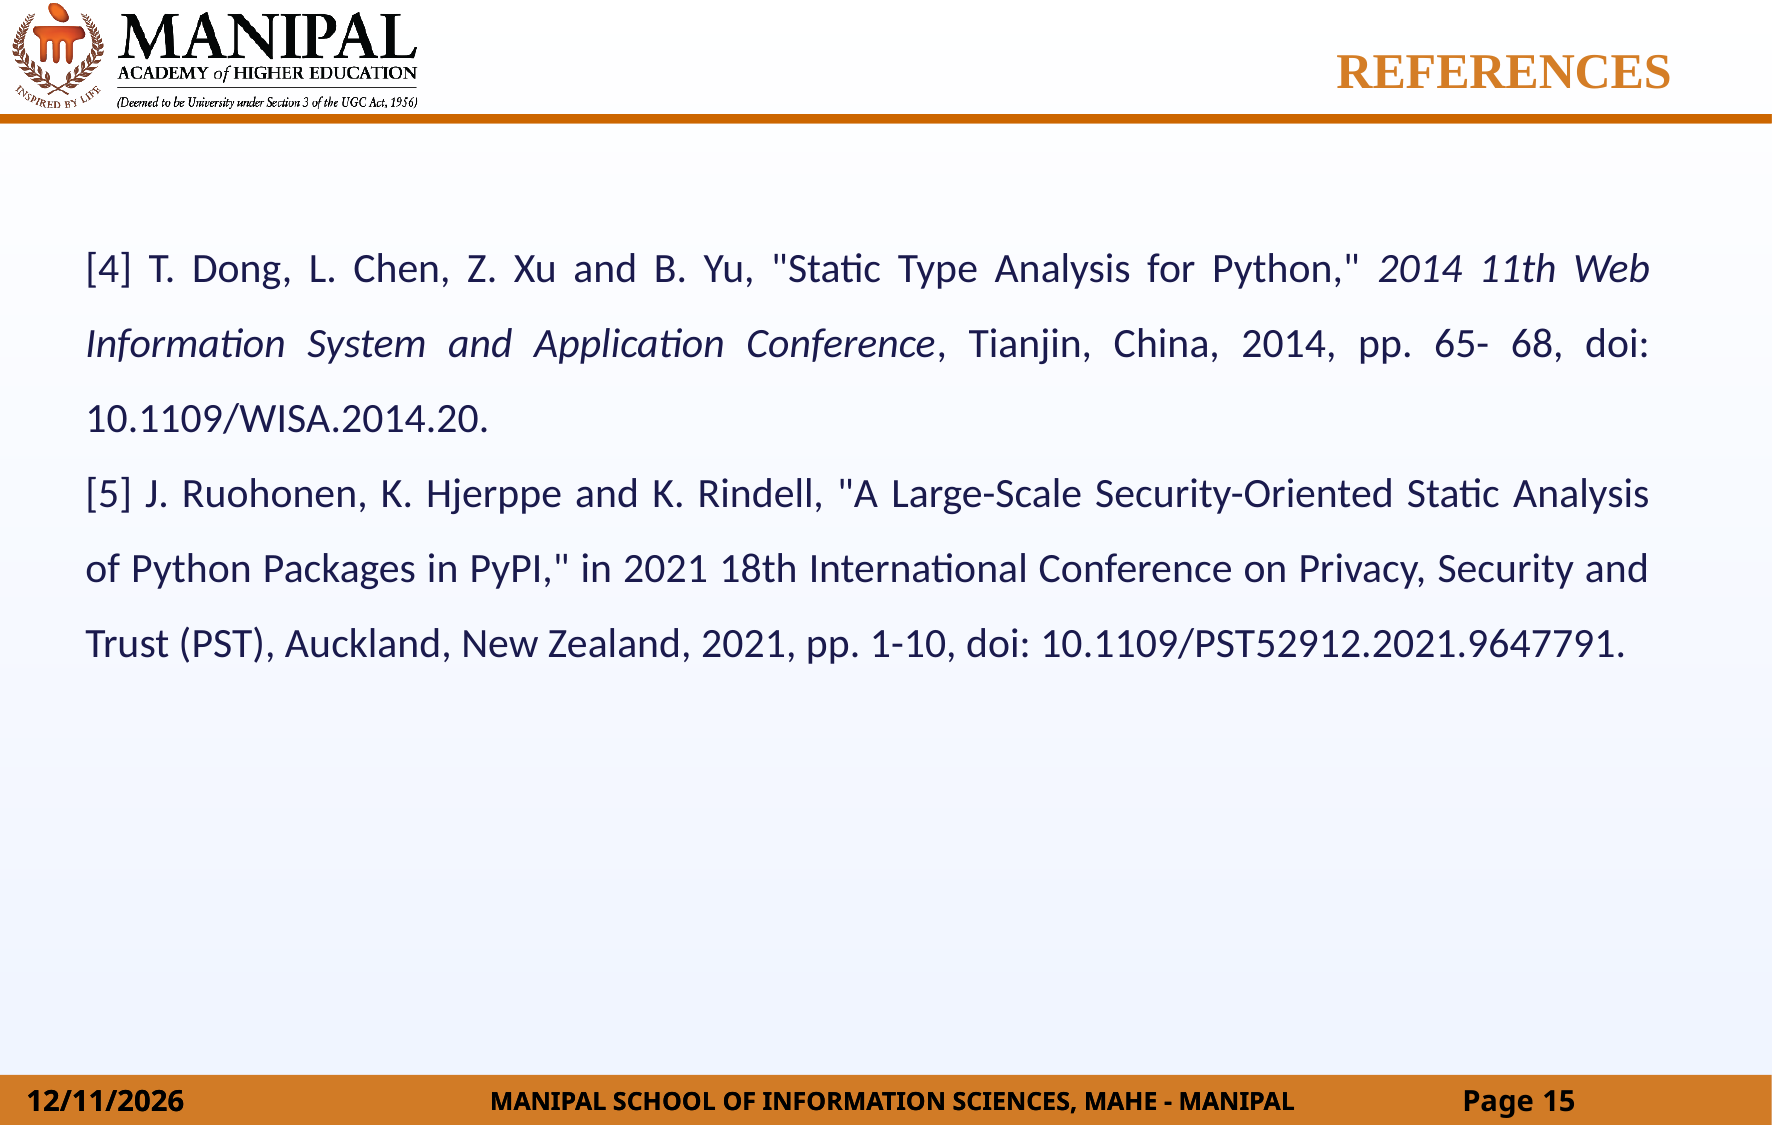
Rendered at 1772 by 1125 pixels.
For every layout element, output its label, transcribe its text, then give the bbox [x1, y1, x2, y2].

picture [0, 0, 429, 119]
text_box REFERENCES [1318, 30, 1689, 106]
text_box [0, 125, 1500, 1075]
text_box [4] T. Dong, L. Chen, Z. Xu and B. Yu, "Static Type Analysis for Python," 2014 11th Web Information System and Application Conference, Tianjin, China, 2014, pp. 65- 68, doi: 10.1109/WISA.2014.20. [5] J. Ruohonen, K. Hjerppe and K. Rindell, "A Large-Scale Security-Oriented Static Analysis of Python Packages in PyPI," in 2021 18th International Conference on Privacy, Security and Trust (PST), Auckland, New Zealand, 2021, pp. 1-10, doi: 10.1109/PST52912.2021.9647791. [70, 208, 1666, 748]
